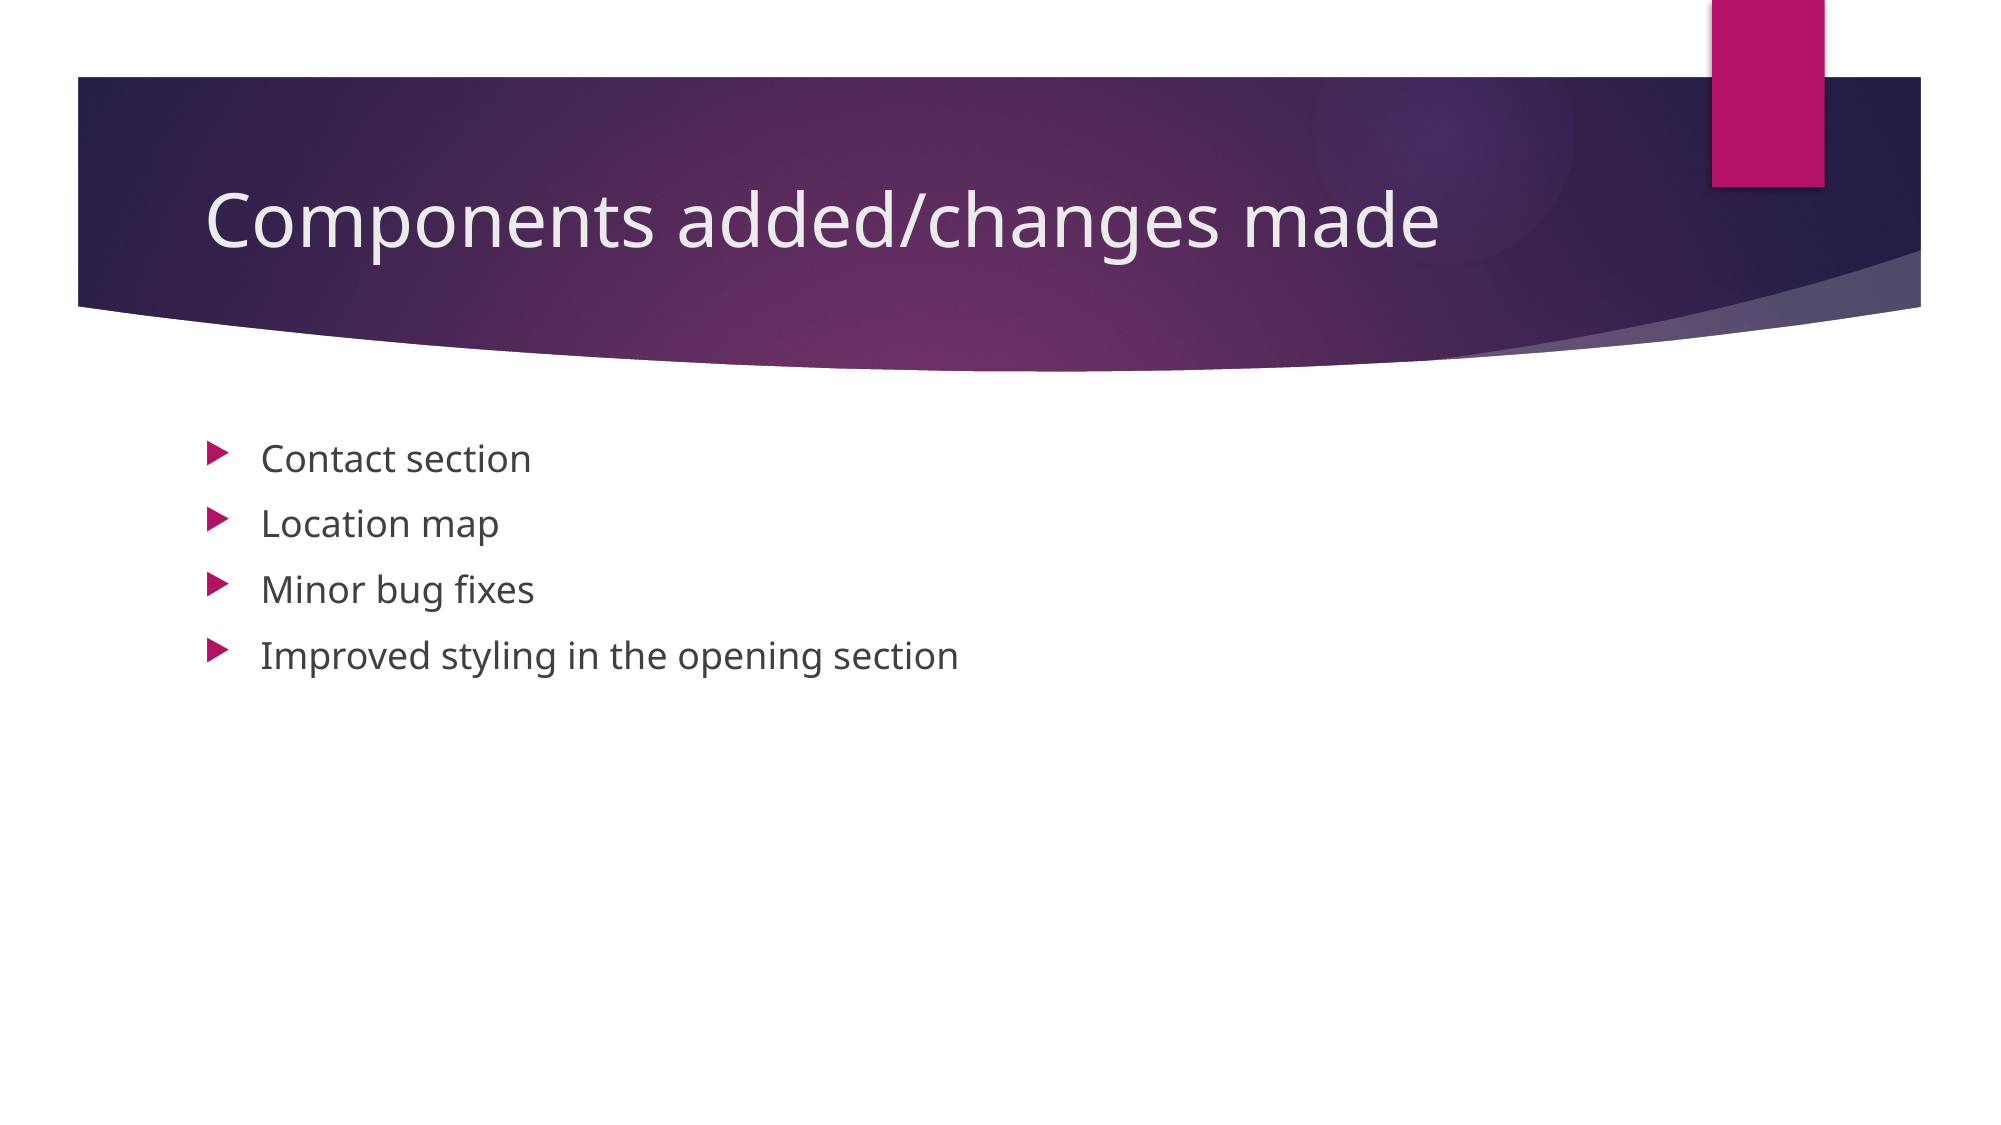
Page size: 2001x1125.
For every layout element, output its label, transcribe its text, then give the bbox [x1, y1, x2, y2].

list Contact section Location map Minor bug fixes Improved styling in the opening section [189, 427, 1638, 988]
title Components added/changes made [189, 159, 1627, 276]
